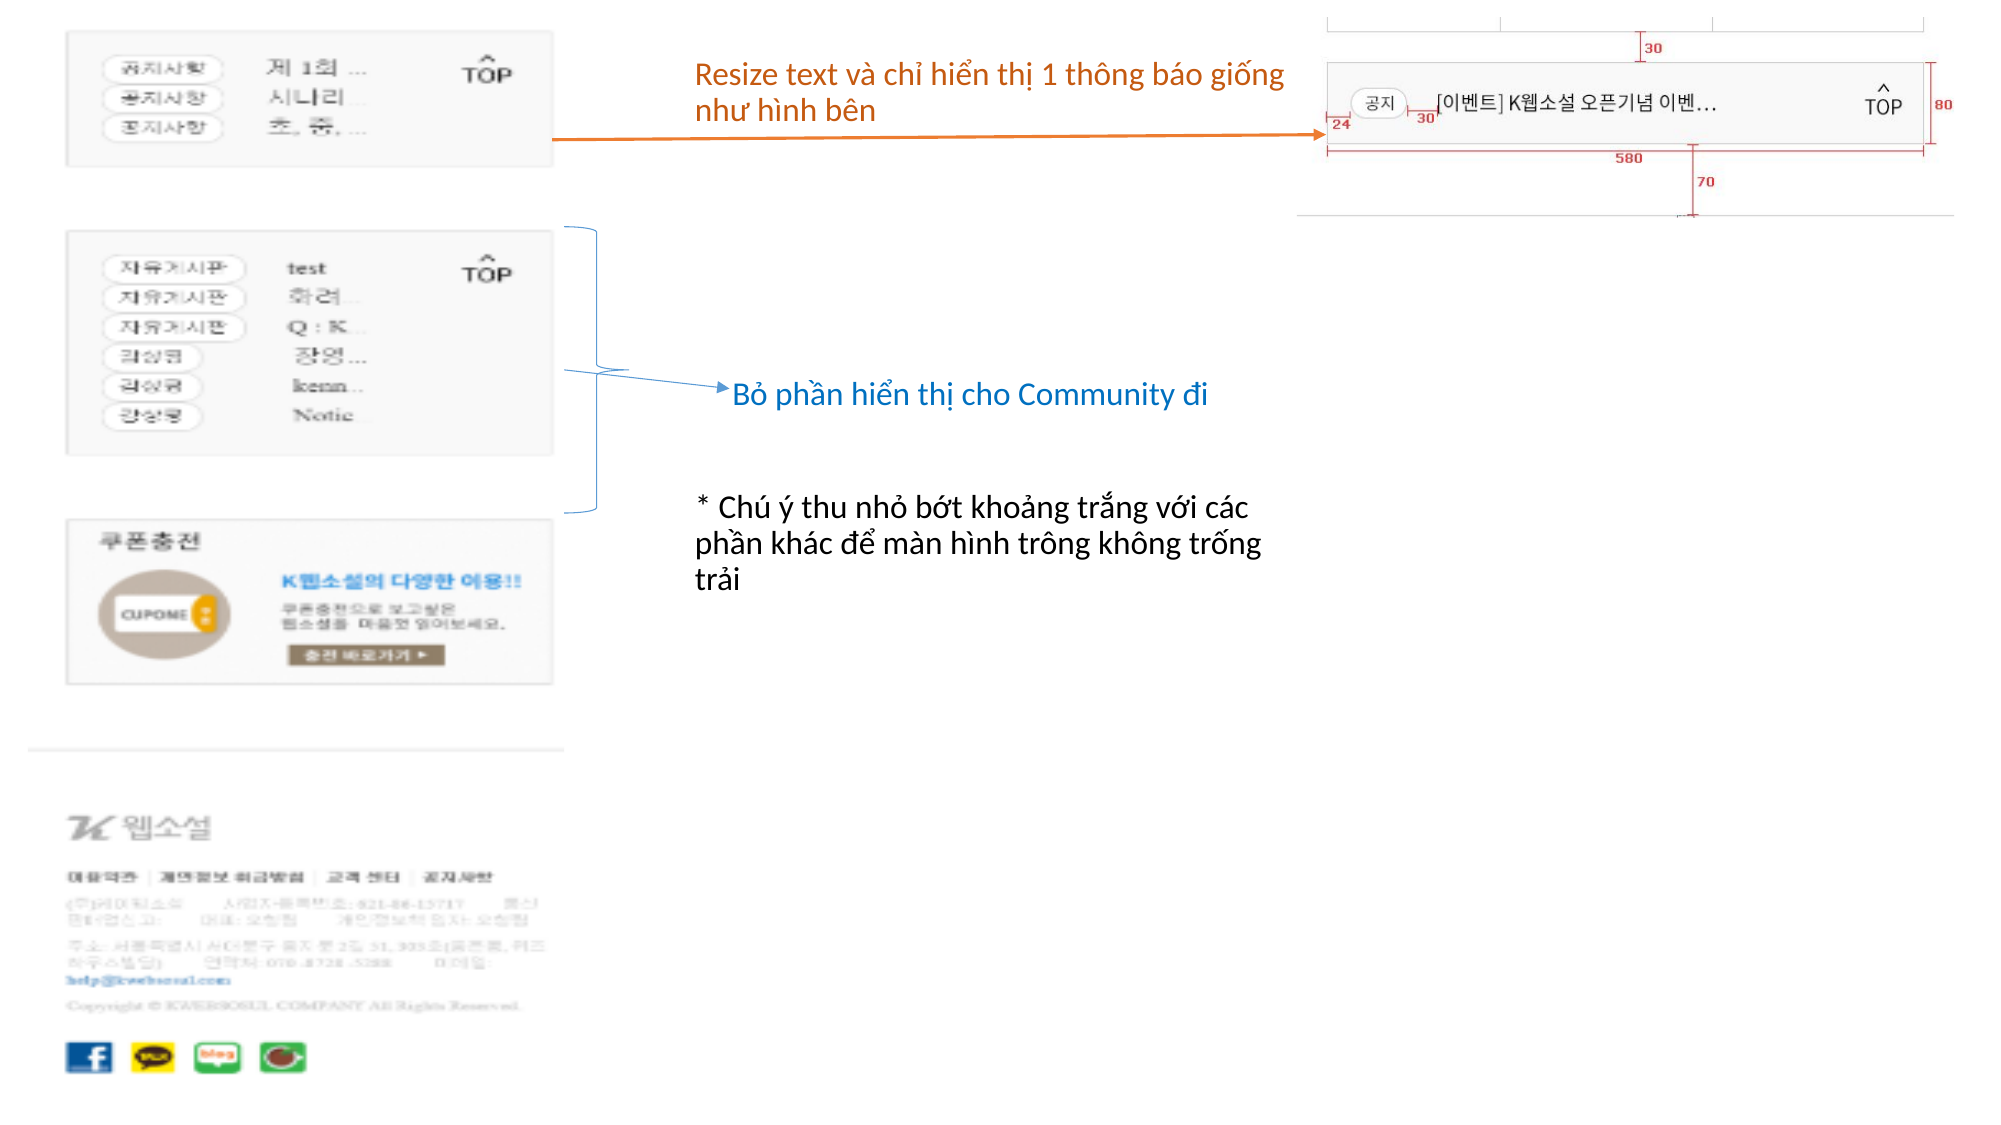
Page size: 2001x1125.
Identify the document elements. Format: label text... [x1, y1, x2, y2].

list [27, 17, 565, 1101]
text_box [552, 134, 1327, 140]
list Resize text và chỉ hiển thị 1 thông báo giống như hình bên Bỏ phần hiển thị cho Community đi * Chú ý thu nhỏ bớt khoảng trắng với các phần khác để màn hình trông không trống trải [679, 140, 1325, 675]
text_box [628, 369, 730, 389]
text_box [565, 371, 598, 514]
list Resize text và chỉ hiển thị 1 thông báo giống như hình bên Bỏ phần hiển thị cho Community đi * Chú ý thu nhỏ bớt khoảng trắng với các phần khác để màn hình trông không trống trải [679, 49, 1296, 134]
text_box [565, 226, 628, 373]
picture [1296, 17, 1955, 218]
